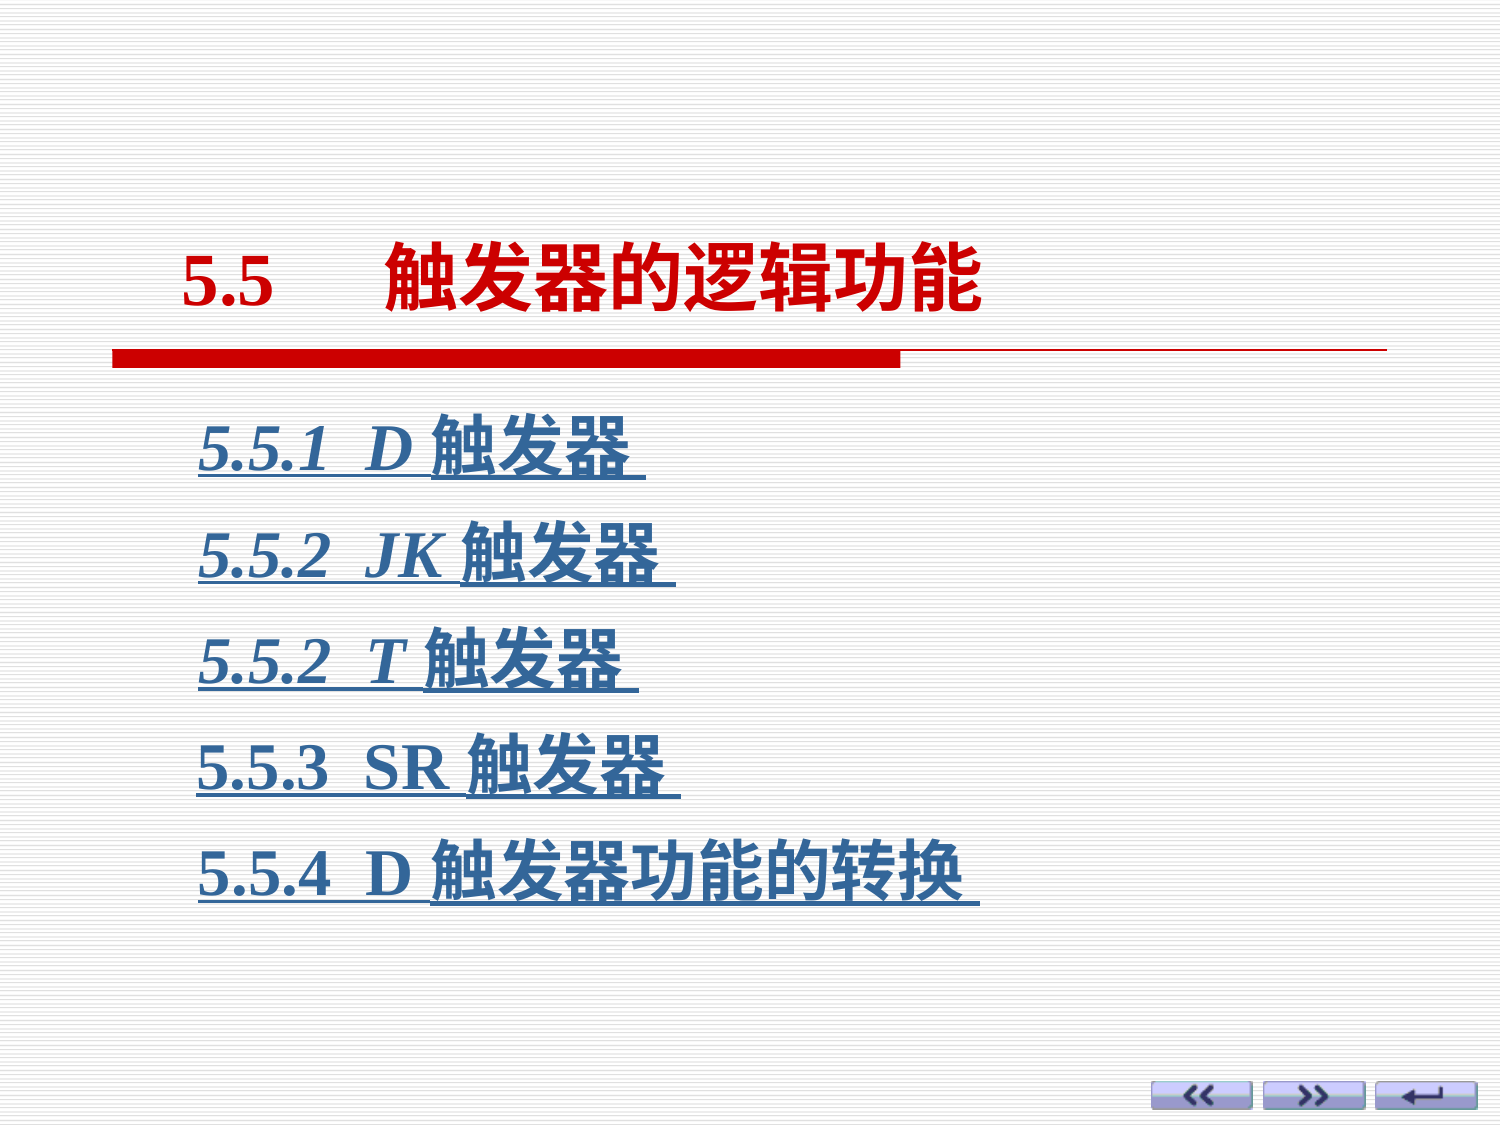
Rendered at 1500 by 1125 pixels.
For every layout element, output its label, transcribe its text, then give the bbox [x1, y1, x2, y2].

text_box 5.5.1 D 触发器 [183, 396, 662, 503]
text_box 5.5.2 T 触发器 [183, 609, 654, 721]
text_box 5.5.3 SR 触发器 [181, 715, 697, 827]
picture [0, 0, 1500, 1125]
text_box 5.5.2 JK 触发器 [183, 503, 691, 615]
text_box 5.5 触发器的逻辑功能 [166, 202, 999, 320]
text_box 5.5.4 D 触发器功能的转换 [183, 821, 995, 934]
